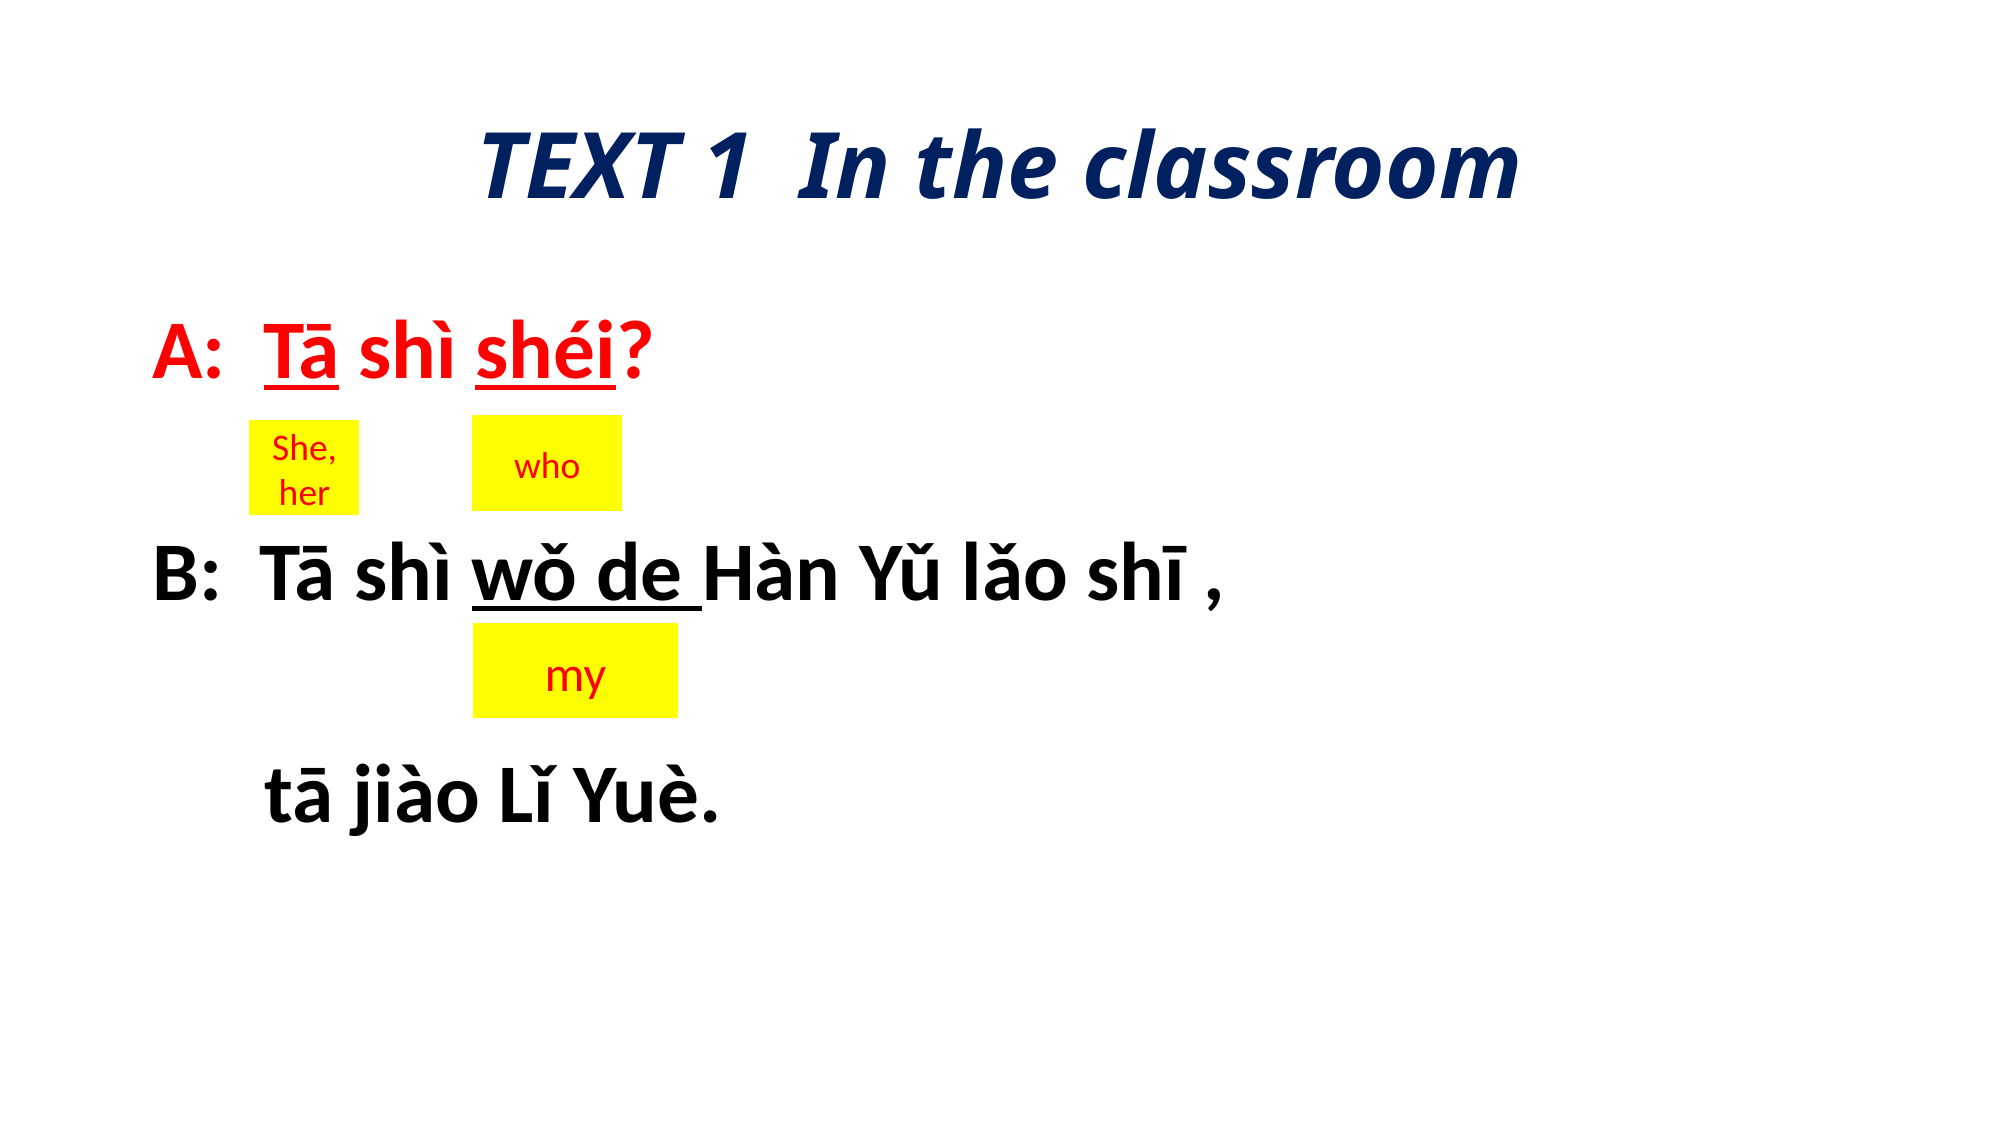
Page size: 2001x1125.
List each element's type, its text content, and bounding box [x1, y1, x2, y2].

list A: Tā shì shéi? B: Tā shì wǒ de Hàn Yǔ lǎo shī , tā jiào Lǐ Yuè. [137, 299, 1863, 1014]
text_box She,her [249, 420, 359, 515]
text_box who [472, 415, 622, 511]
title TEXT 1 In the classroom [137, 59, 1863, 278]
text_box my [473, 623, 678, 718]
